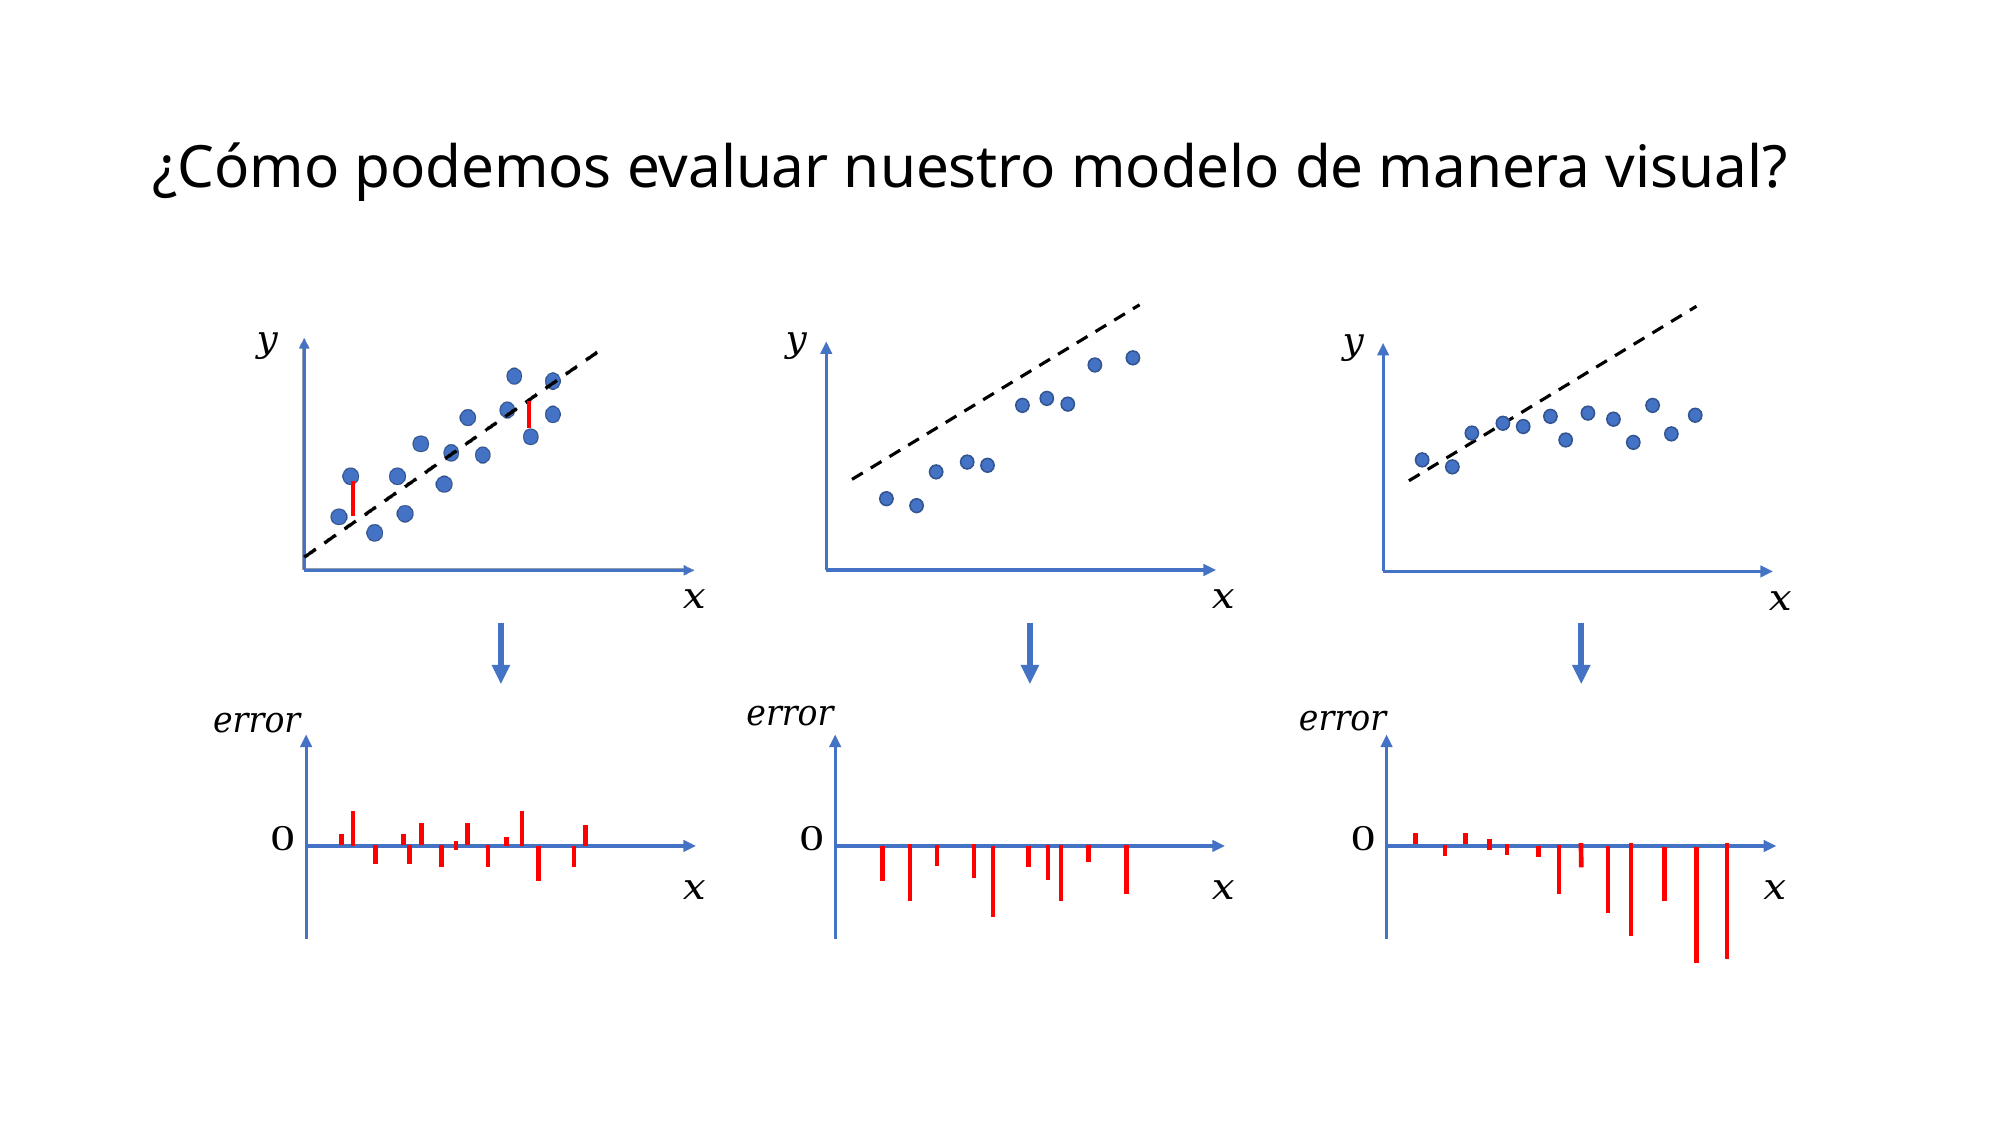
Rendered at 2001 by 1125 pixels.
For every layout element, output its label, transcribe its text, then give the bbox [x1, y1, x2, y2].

text_box [1697, 407, 1703, 423]
title ¿Cómo podemos evaluar nuestro modelo de manera visual? [137, 59, 1863, 278]
text_box [878, 490, 895, 507]
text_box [852, 304, 1140, 480]
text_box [1408, 306, 1697, 481]
text_box [908, 497, 925, 514]
picture [284, 320, 720, 579]
